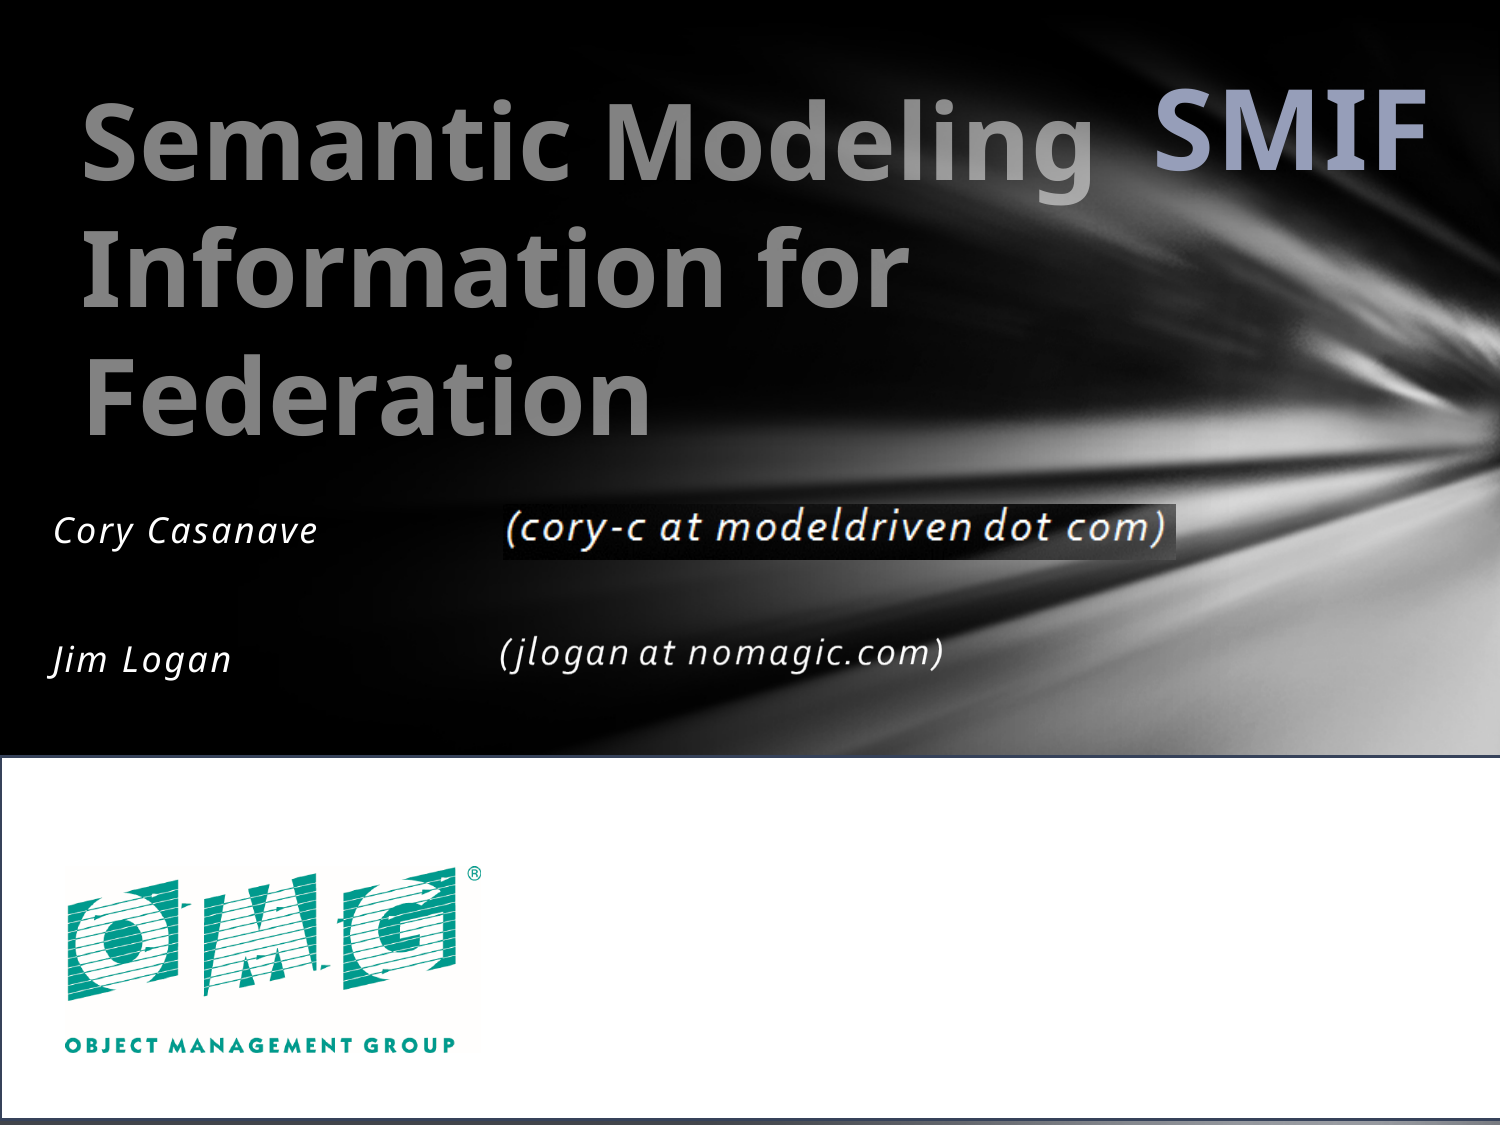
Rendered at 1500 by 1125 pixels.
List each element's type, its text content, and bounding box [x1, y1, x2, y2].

text_box SMIF [1137, 49, 1447, 200]
picture [503, 504, 1176, 560]
text_box [0, 755, 1500, 1121]
subtitle Cory Casanave Jim Logan [37, 500, 1439, 689]
picture [65, 866, 481, 1053]
picture [475, 615, 970, 700]
title Semantic Modeling Information for Federation [65, 63, 1326, 464]
